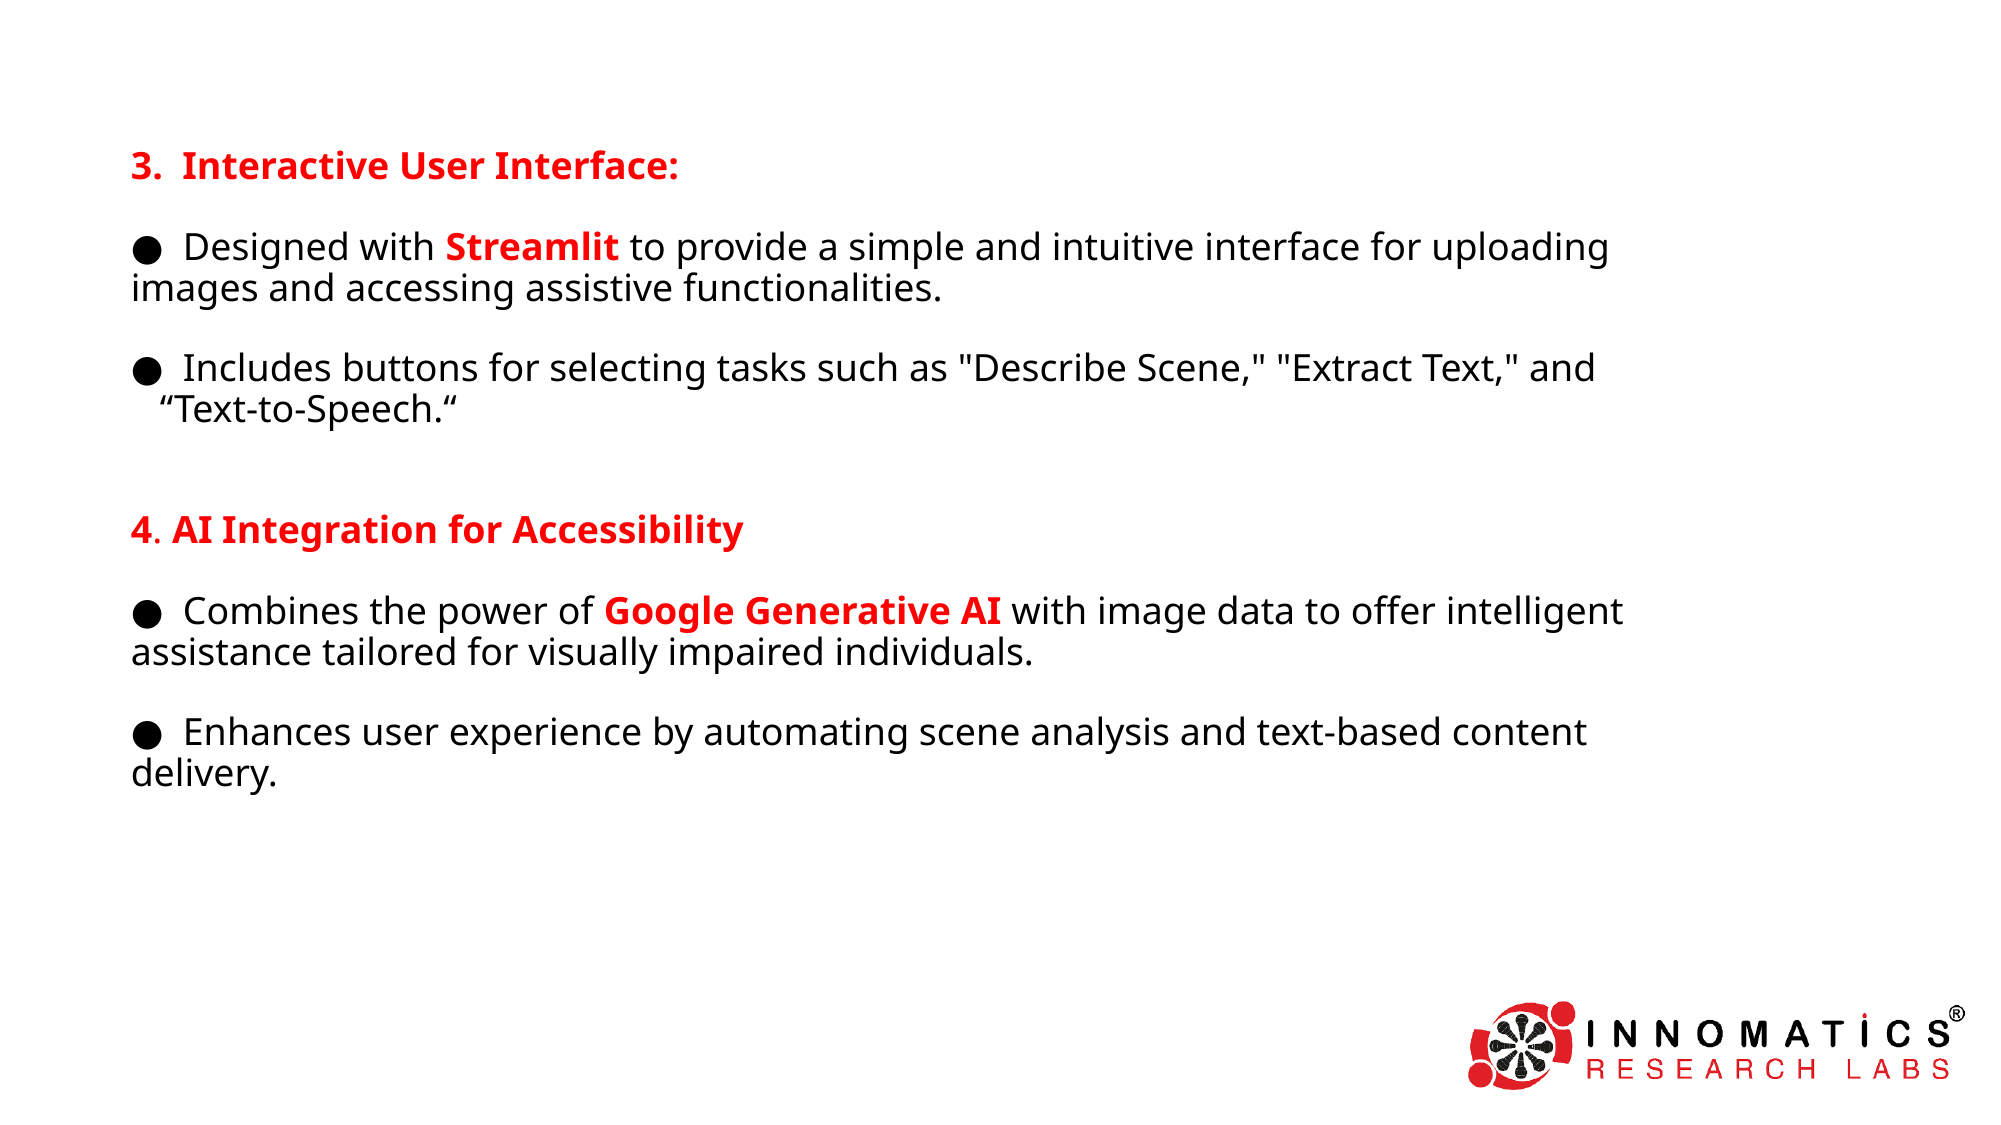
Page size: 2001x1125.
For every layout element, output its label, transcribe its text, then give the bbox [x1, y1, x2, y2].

title 3. Interactive User Interface: ● Designed with Streamlit to provide a simple and intuitive interface for uploading images and accessing assistive functionalities. ● Includes buttons for selecting tasks such as "Describe Scene," "Extract Text," and “Text-to-Speech.“ 4. AI Integration for Accessibility ● Combines the power of Google Generative AI with image data to offer intelligent assistance tailored for visually impaired individuals. ● Enhances user experience by automating scene analysis and text-based content delivery. [115, 110, 1715, 877]
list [1432, 969, 2000, 1112]
